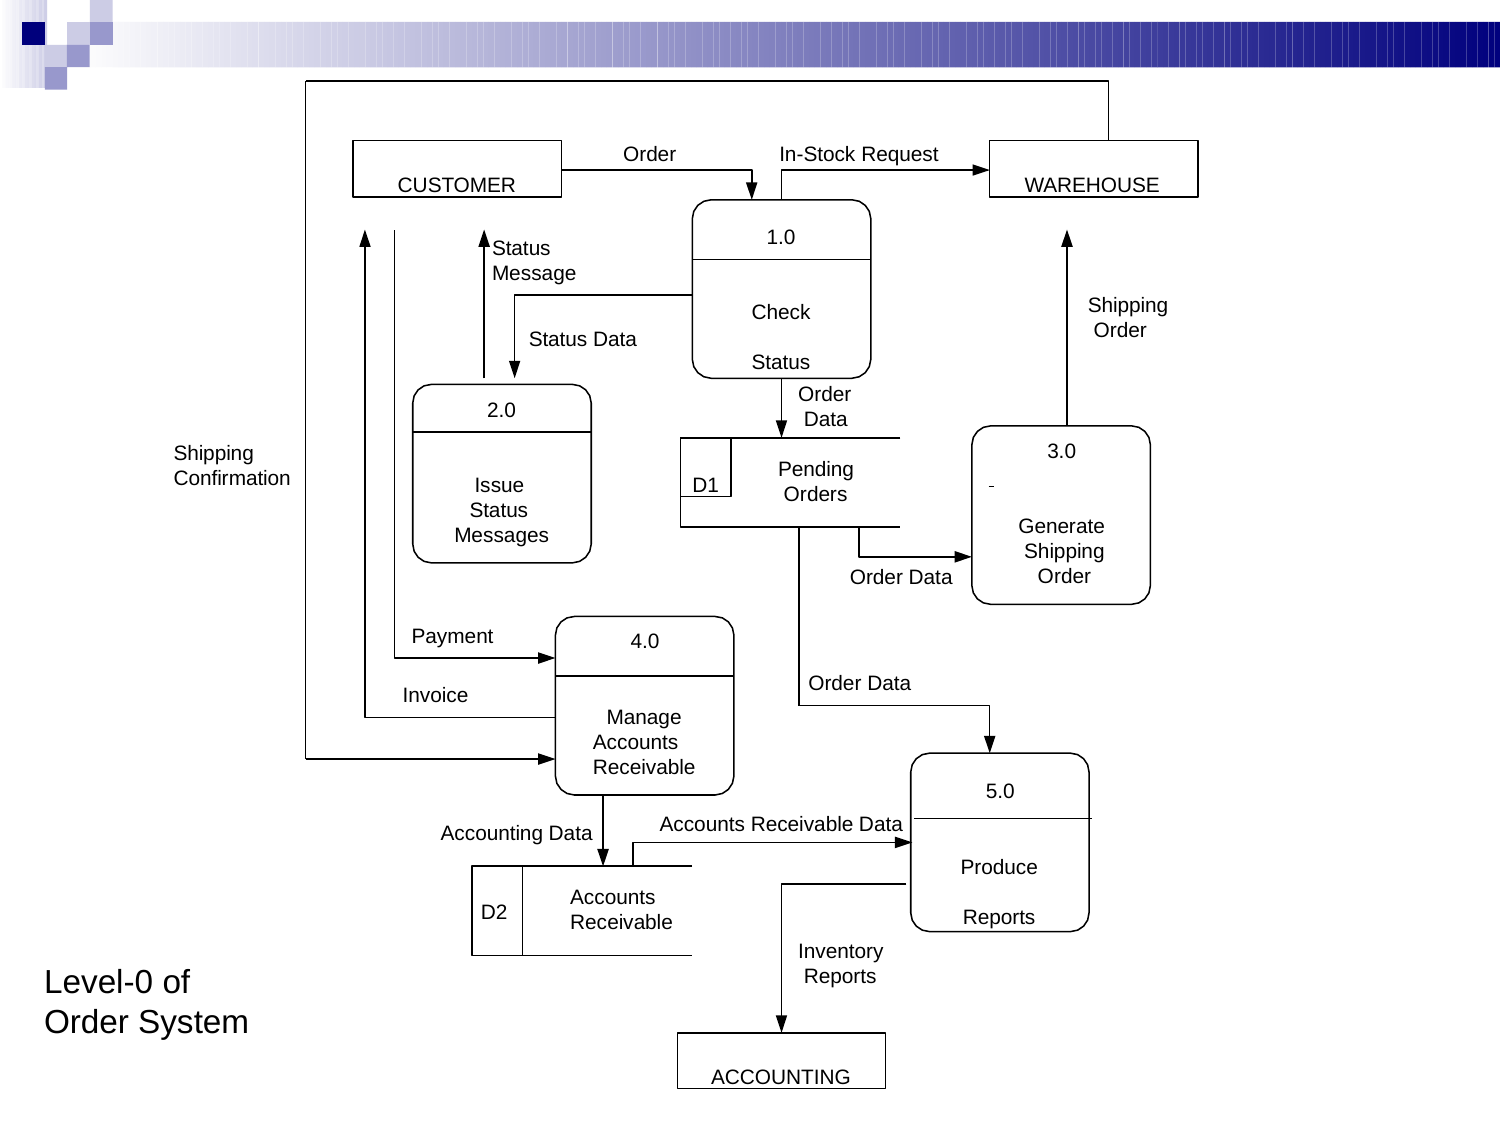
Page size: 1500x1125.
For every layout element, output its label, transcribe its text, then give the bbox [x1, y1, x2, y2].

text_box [999, 827, 1090, 932]
text_box 3.0 [1154, 434, 1158, 489]
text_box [305, 80, 1109, 766]
text_box Shipping Confirmation [171, 437, 296, 490]
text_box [555, 775, 627, 932]
text_box Level-0 of Order System [42, 957, 252, 1040]
text_box Shipping Order [1115, 288, 1172, 342]
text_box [596, 794, 610, 867]
text_box Accounting Data [438, 816, 550, 845]
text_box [999, 773, 1093, 819]
text_box [522, 866, 532, 956]
text_box WAREHOUSE [1115, 140, 1198, 197]
text_box [523, 866, 627, 956]
text_box [472, 924, 522, 956]
text_box [472, 866, 522, 896]
text_box ACCOUNTING [677, 1041, 886, 1089]
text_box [632, 526, 996, 1034]
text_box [561, 773, 627, 819]
text_box D2 [472, 896, 523, 924]
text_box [1115, 425, 1151, 605]
